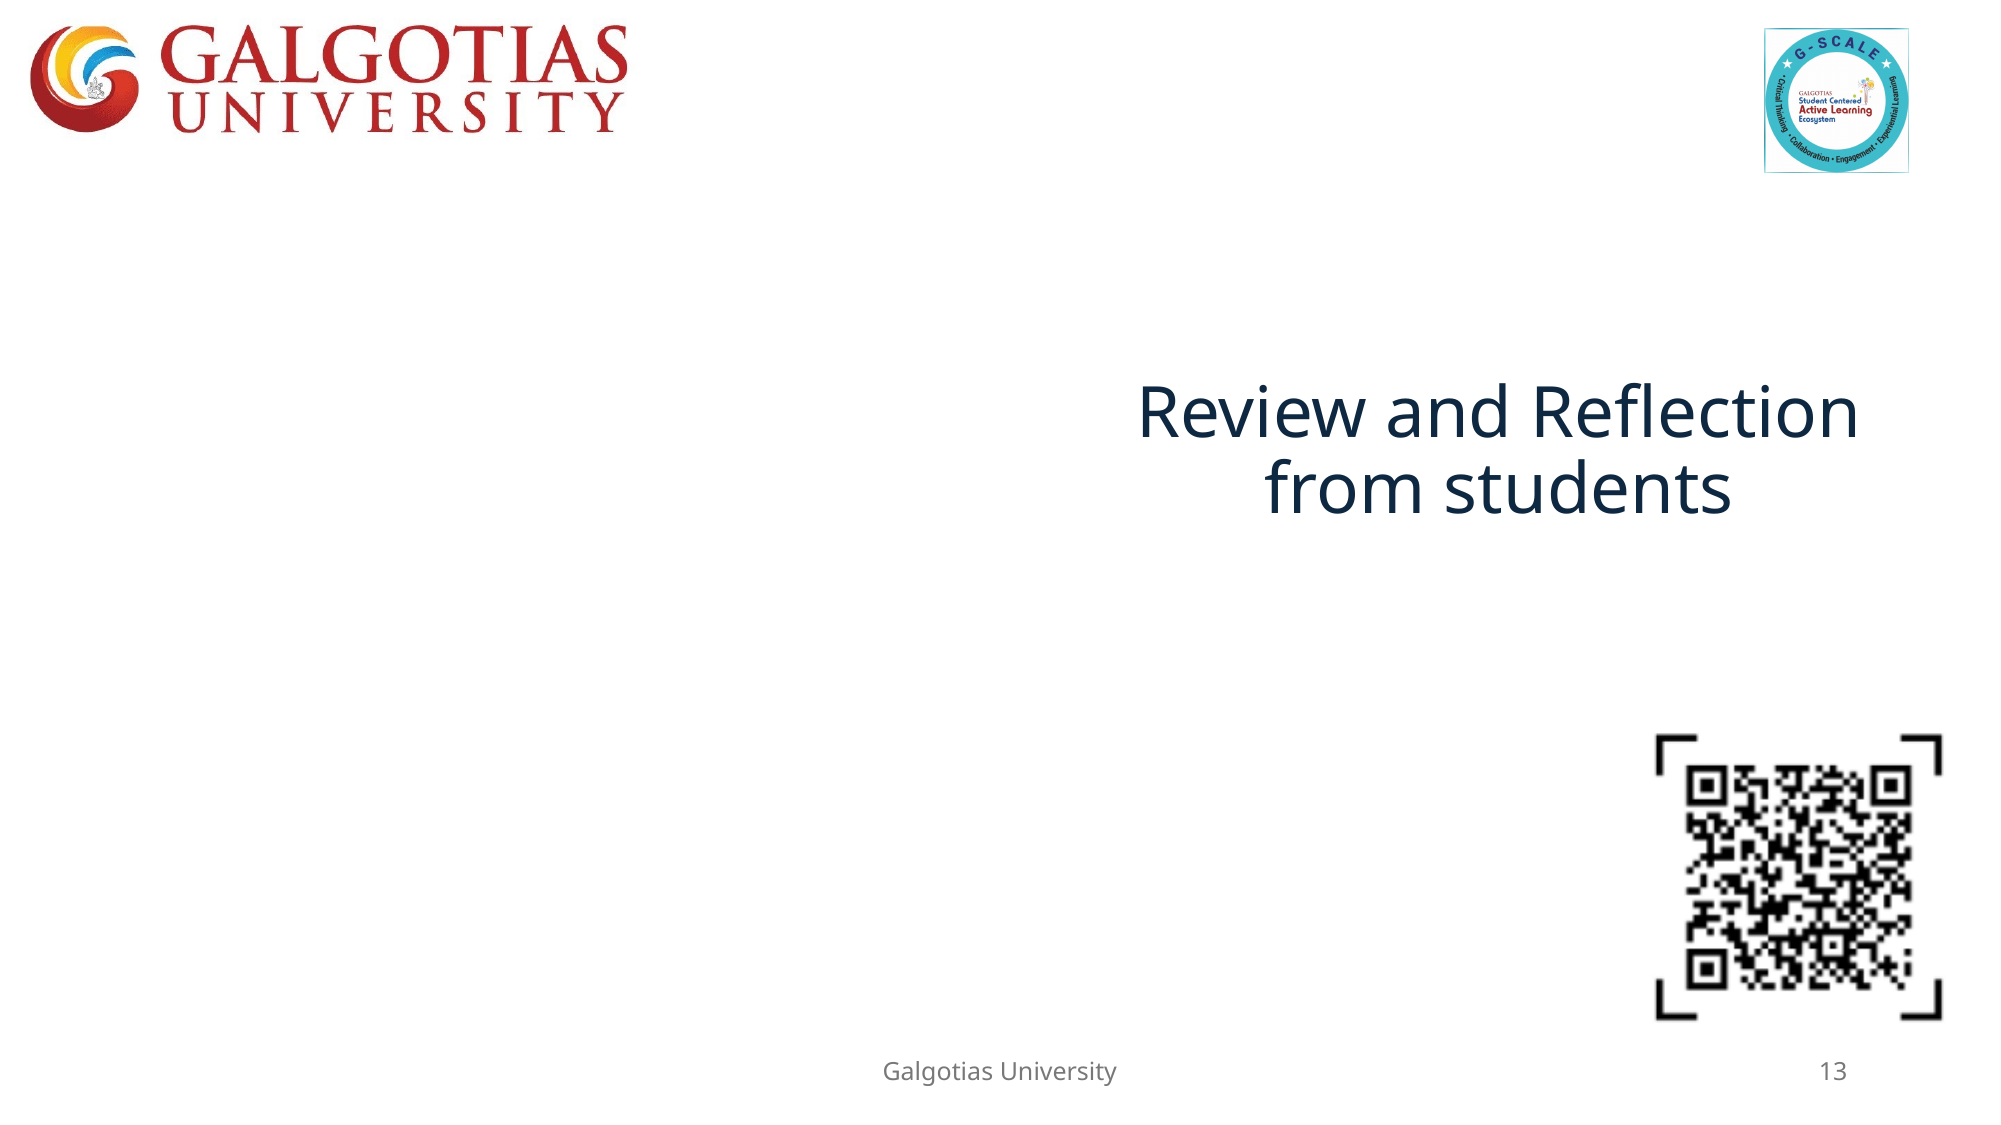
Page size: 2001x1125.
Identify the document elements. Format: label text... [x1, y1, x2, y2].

slide_number 13 [1412, 1042, 1863, 1103]
picture [1636, 719, 1971, 1040]
picture [16, 18, 641, 141]
picture [1764, 28, 1909, 173]
footer Galgotias University [662, 1042, 1338, 1103]
title Review and Reflection from students [1105, 368, 1894, 582]
